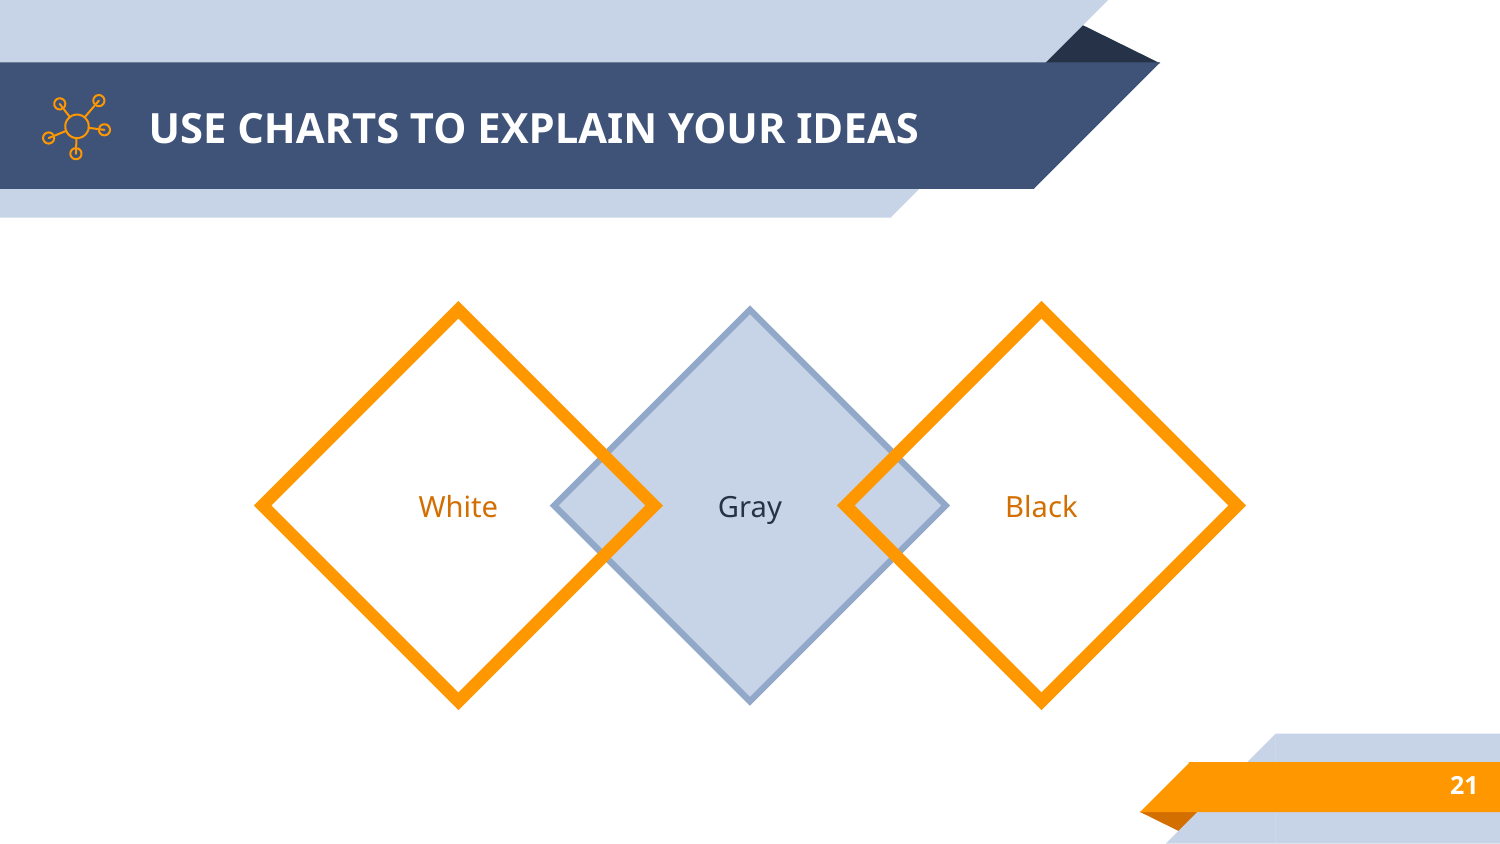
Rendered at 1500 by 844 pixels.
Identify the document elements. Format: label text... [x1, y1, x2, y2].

text_box Black [845, 309, 1238, 702]
slide_number 21 [1249, 760, 1494, 813]
text_box Gray [604, 309, 896, 702]
text_box White [262, 309, 655, 702]
title USE CHARTS TO EXPLAIN YOUR IDEAS [133, 64, 997, 190]
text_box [42, 94, 111, 160]
